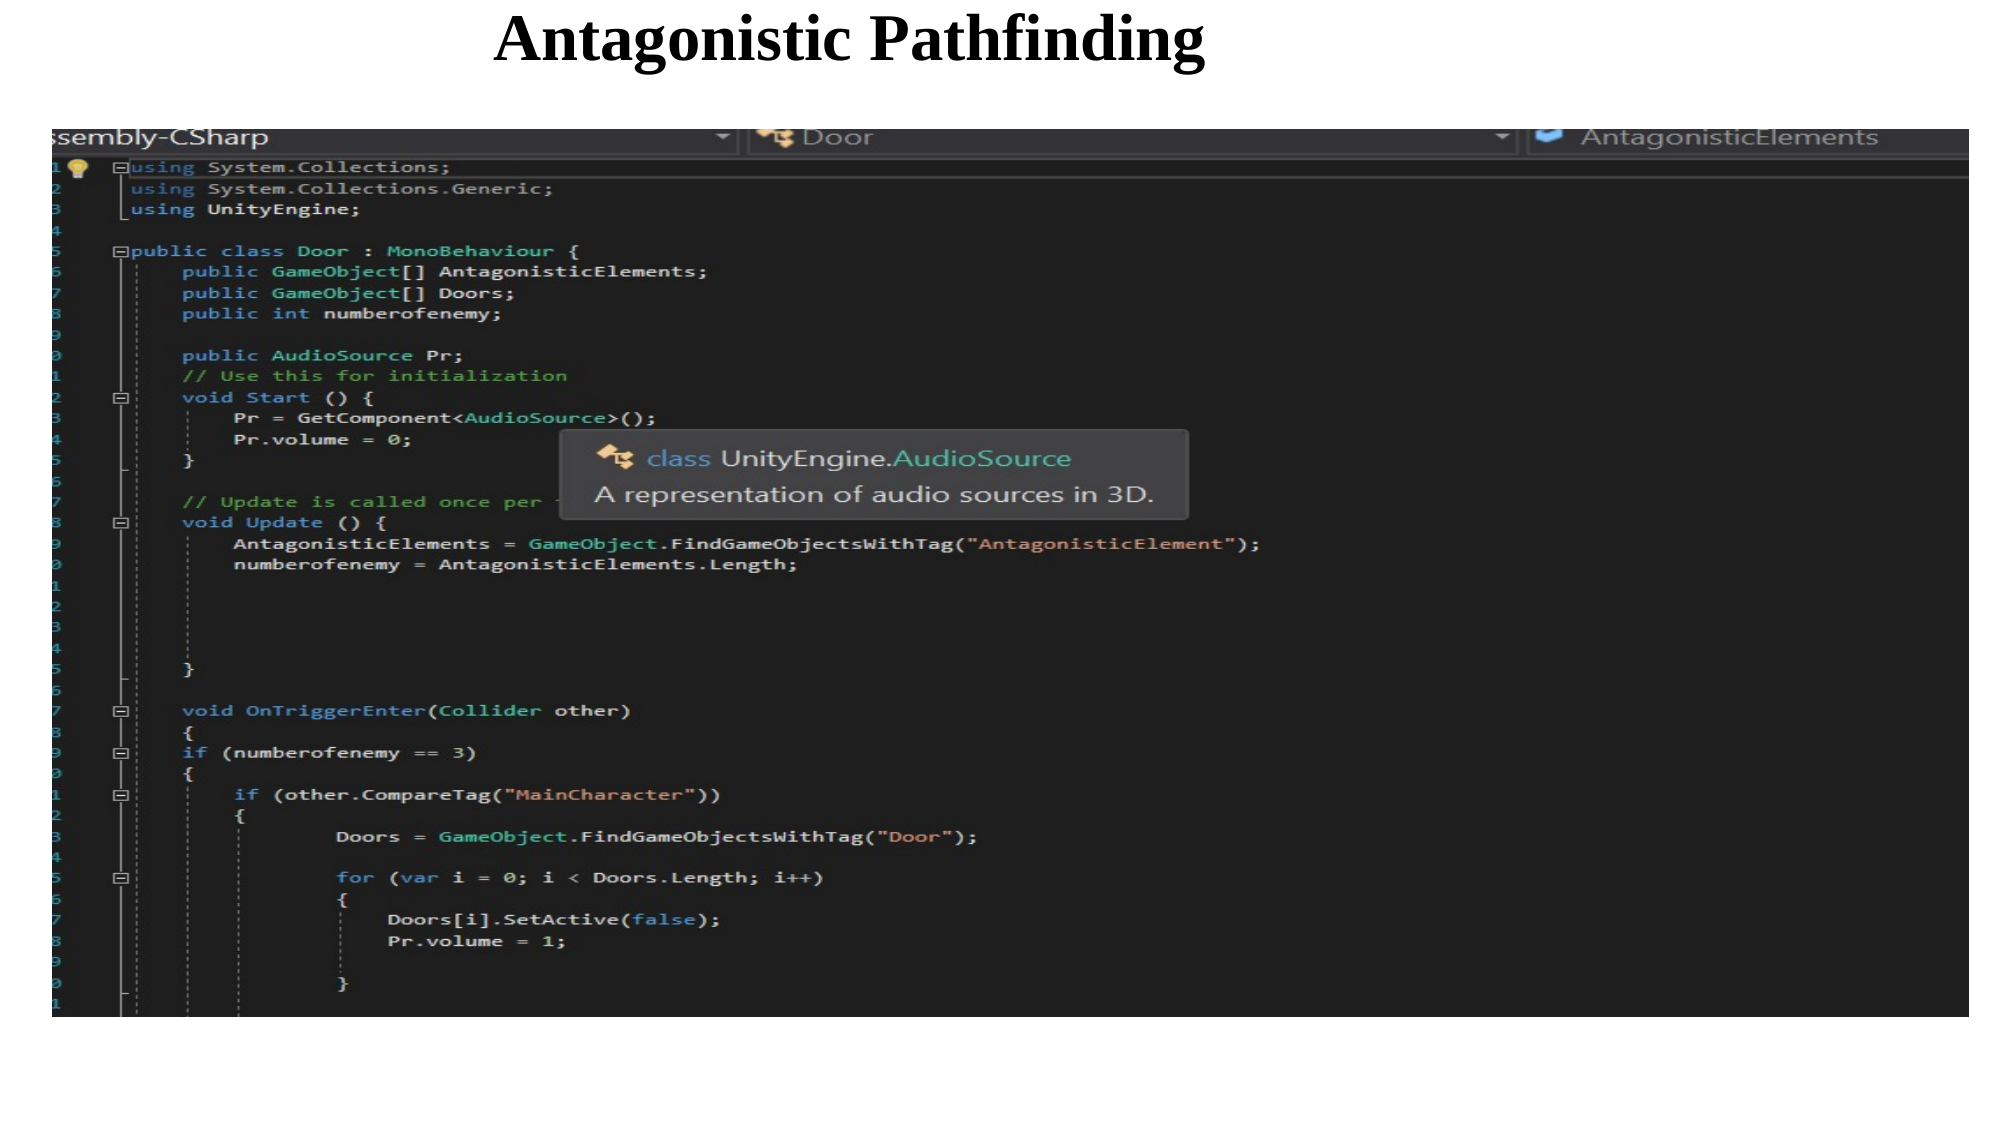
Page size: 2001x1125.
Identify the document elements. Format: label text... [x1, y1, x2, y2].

text_box Antagonistic Pathfinding [478, 0, 1222, 81]
picture [52, 129, 1969, 1017]
